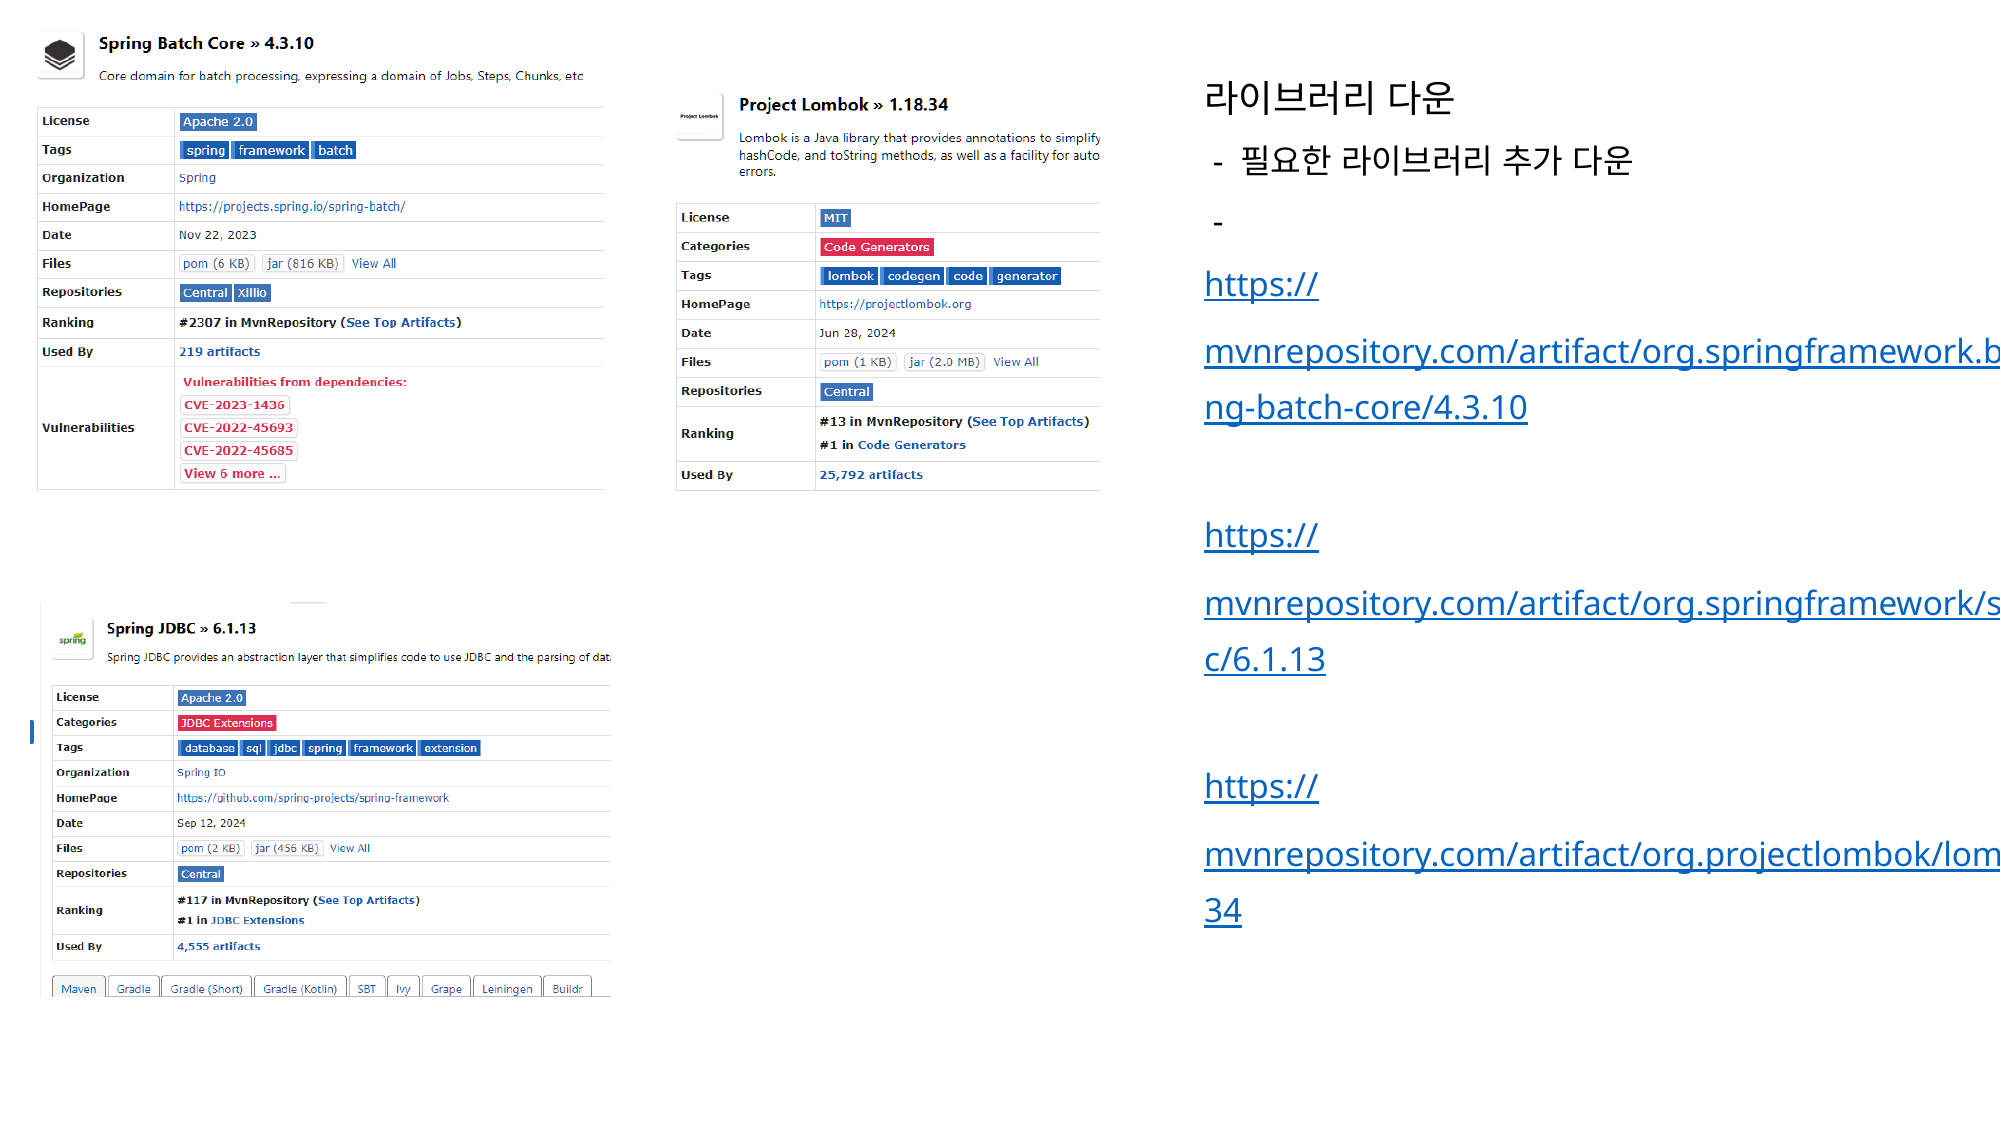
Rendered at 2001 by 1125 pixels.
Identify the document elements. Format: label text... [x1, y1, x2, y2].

picture [30, 22, 604, 500]
picture [667, 83, 1100, 500]
picture [30, 602, 612, 997]
text_box 라이브러리 다운 - 필요한 라이브러리 추가 다운 - https://mvnrepository.com/artifact/org.springframework.batch/spring-batch-core/4.3.10 https://mvnrepository.com/artifact/org.springframework/spring-jdbc/6.1.13 https://mvnrepository.com/artifact/org.projectlombok/lombok/1.18.34 [1189, 45, 2000, 954]
